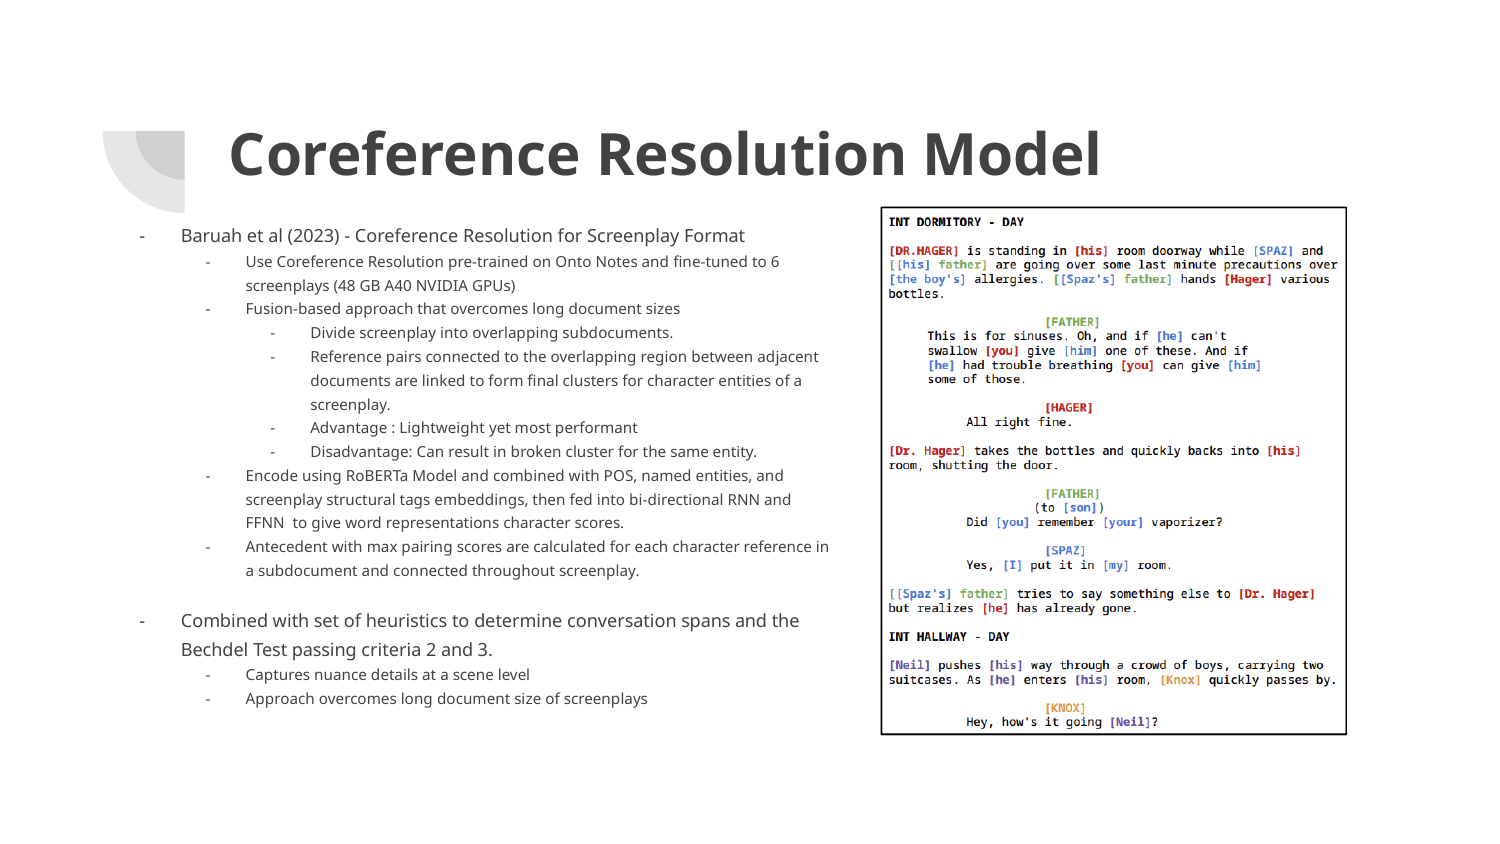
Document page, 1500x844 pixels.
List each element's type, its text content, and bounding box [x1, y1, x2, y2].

picture [878, 204, 1351, 737]
title Coreference Resolution Model [213, 98, 1368, 263]
list Baruah et al (2023) - Coreference Resolution for Screenplay Format Use Coreference Resolution pre-trained on Onto Notes and fine-tuned to 6 screenplays (48 GB A40 NVIDIA GPUs) Fusion-based approach that overcomes long document sizes Divide screenplay into overlapping subdocuments. Reference pairs connected to the overlapping region between adjacent documents are linked to form final clusters for character entities of a screenplay. Advantage : Lightweight yet most performant Disadvantage: Can result in broken cluster for the same entity. Encode using RoBERTa Model and combined with POS, named entities, and screenplay structural tags embeddings, then fed into bi-directional RNN and FFNN to give word representations character scores. Antecedent with max pairing scores are calculated for each character reference in a subdocument and connected throughout screenplay. Combined with set of heuristics to determine conversation spans and the Bechdel Test passing criteria 2 and 3. Captures nuance details at a scene level Approach overcomes long document size of screenplays [101, 204, 849, 737]
